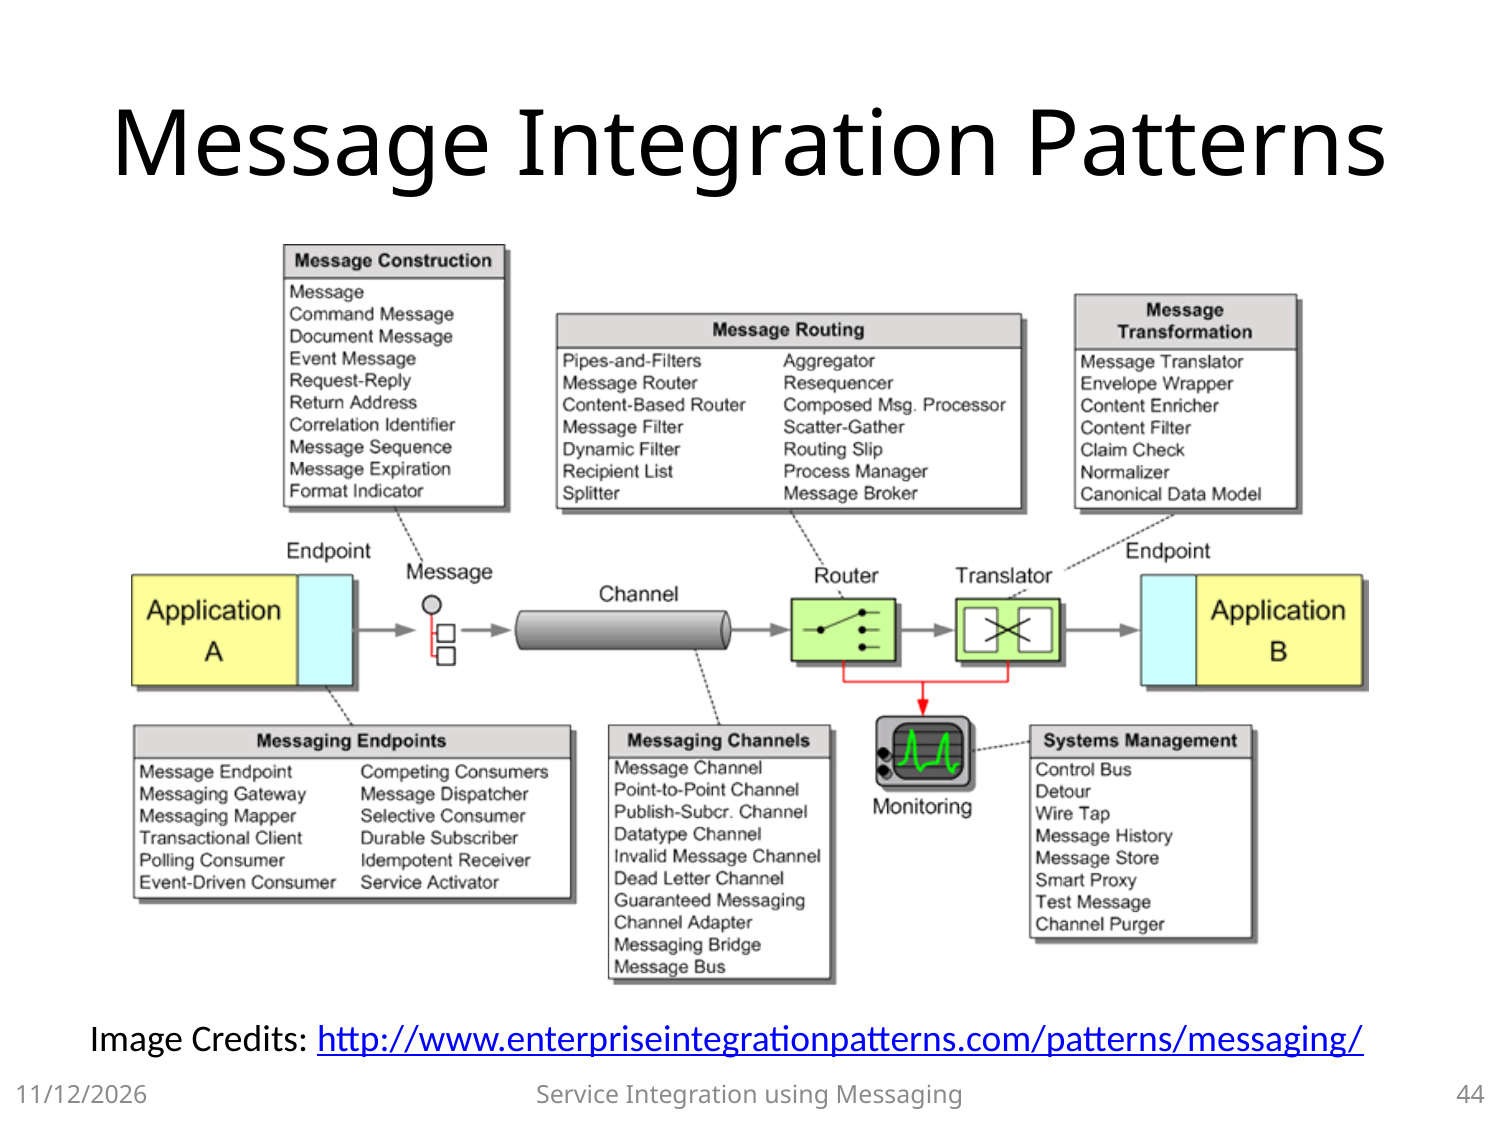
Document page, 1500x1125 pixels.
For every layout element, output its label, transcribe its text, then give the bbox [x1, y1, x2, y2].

text_box Image Credits: http://www.enterpriseintegrationpatterns.com/patterns/messaging/ [75, 1006, 1443, 1067]
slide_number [0, 1065, 350, 1125]
slide_number 43 [1149, 1065, 1500, 1125]
title Message Integration Patterns [75, 45, 1425, 233]
footer Service Integration using Messaging [512, 1067, 988, 1125]
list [130, 244, 1369, 987]
